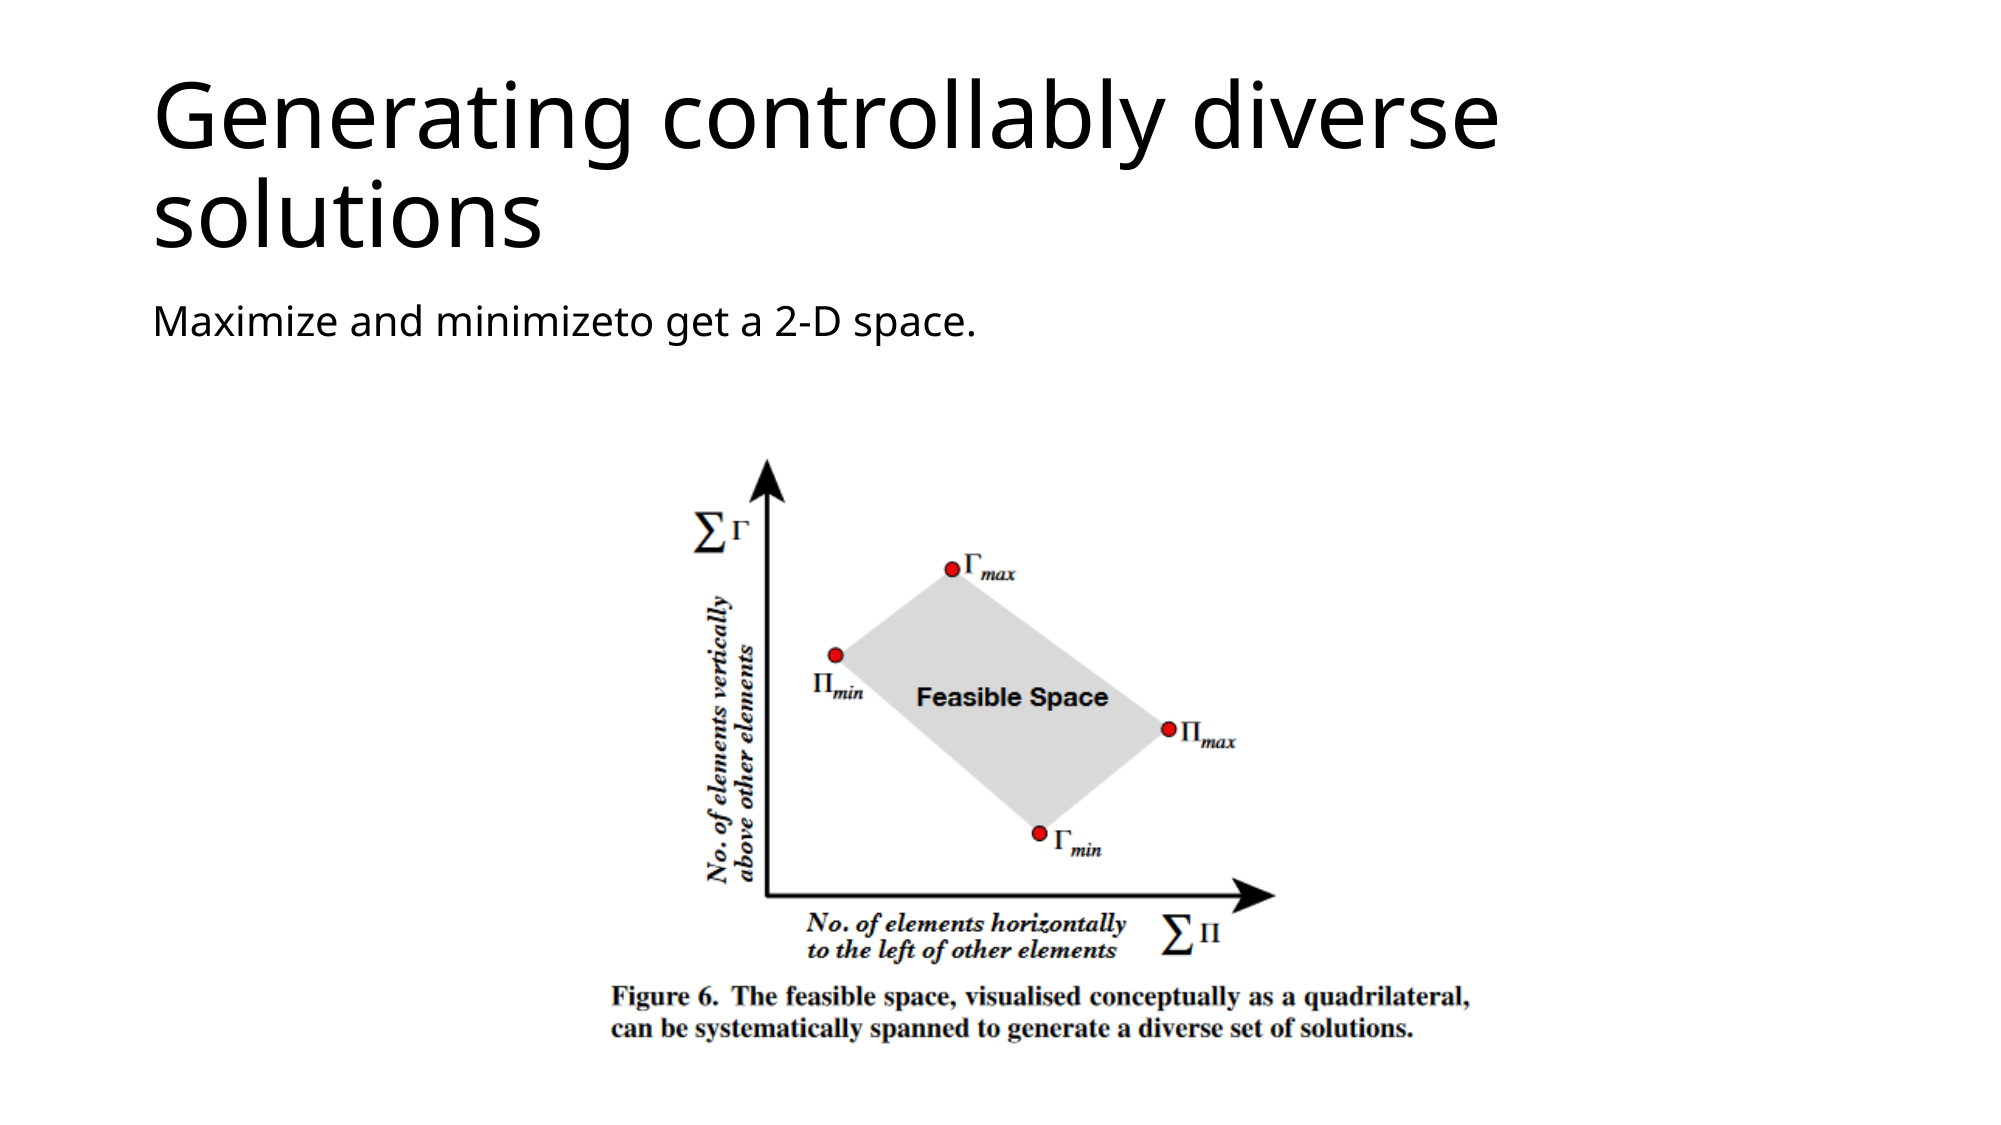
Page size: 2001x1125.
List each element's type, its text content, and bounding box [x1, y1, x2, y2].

title Generating controllably diverse solutions [137, 59, 1863, 278]
picture [565, 428, 1504, 1053]
